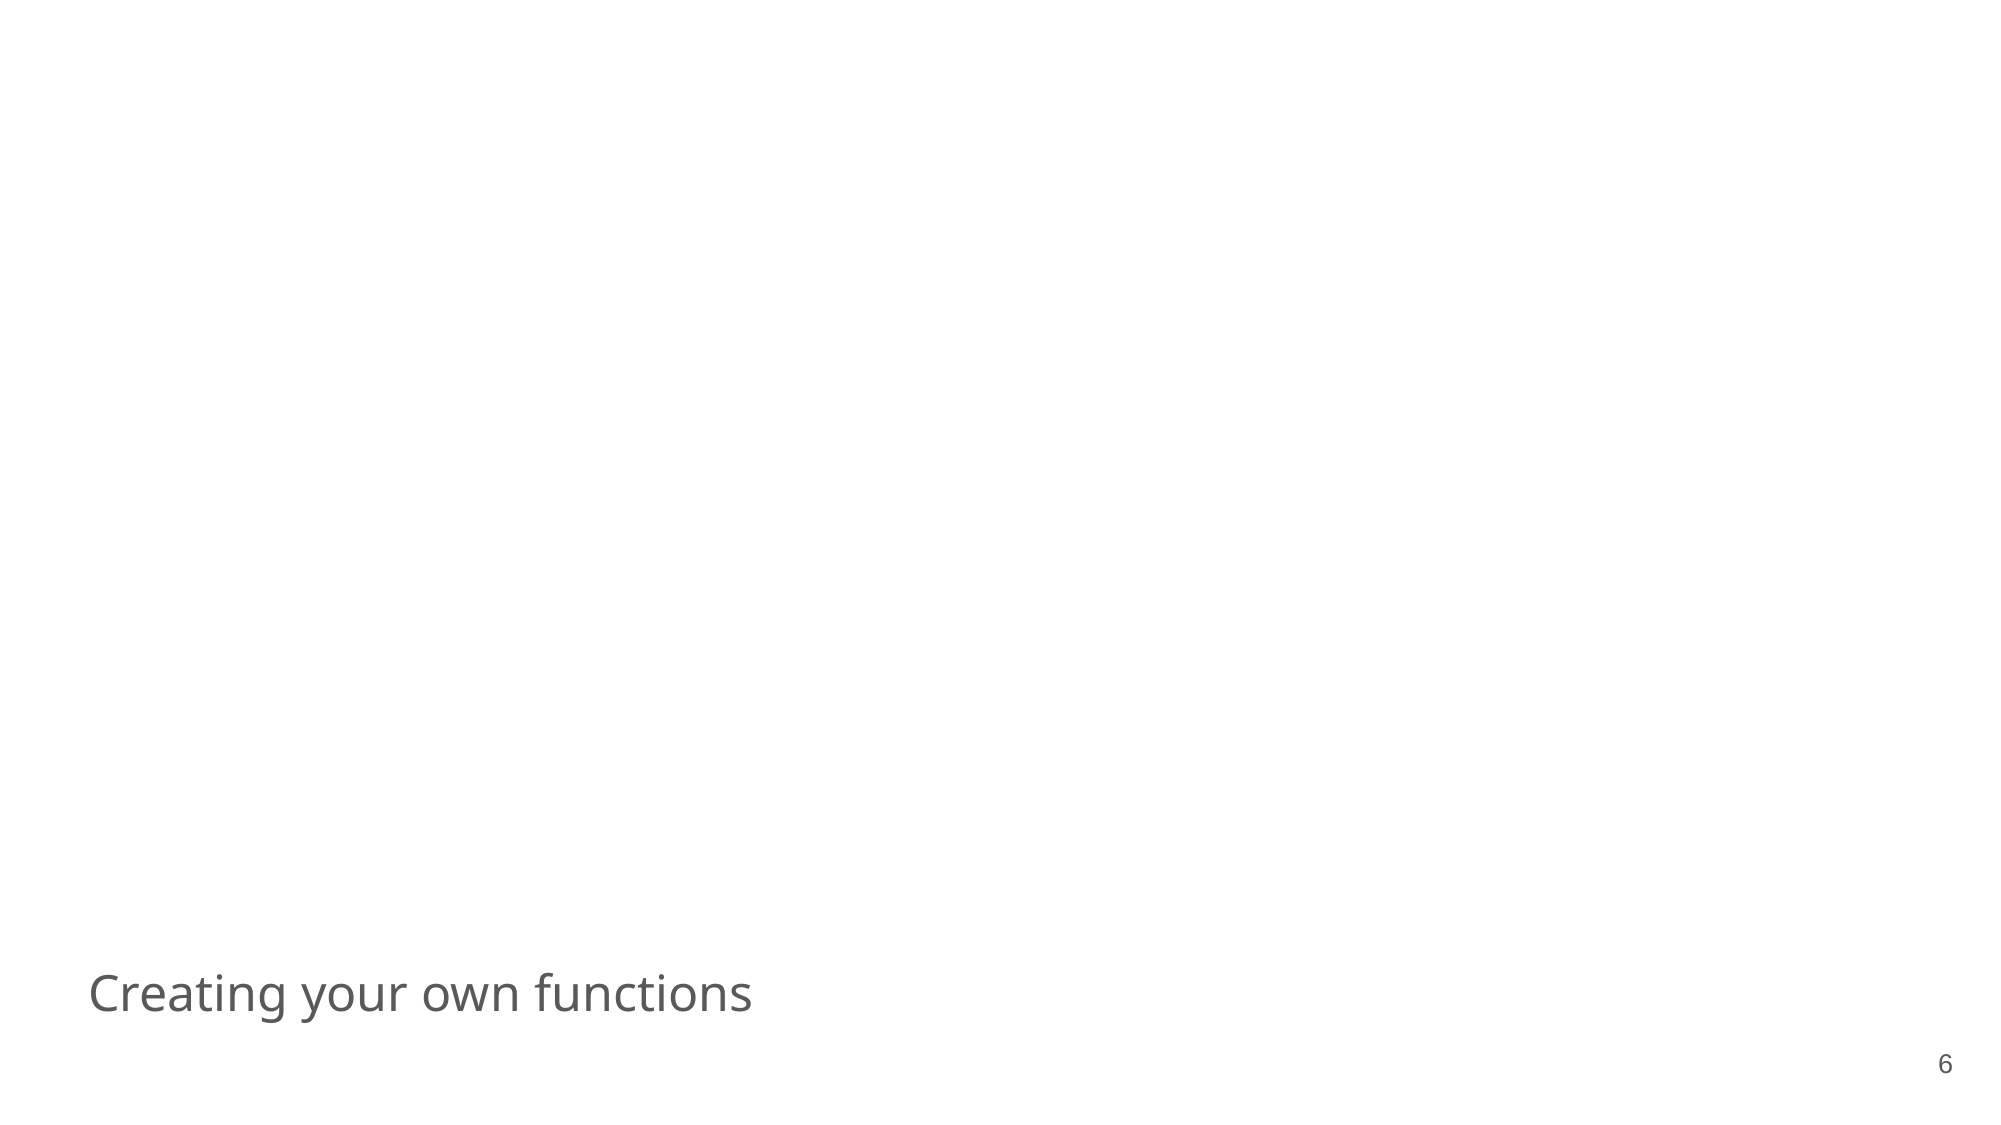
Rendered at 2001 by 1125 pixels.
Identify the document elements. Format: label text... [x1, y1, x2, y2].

slide_number ‹#› [1853, 1019, 1974, 1106]
list Creating your own functions [68, 925, 1381, 1058]
